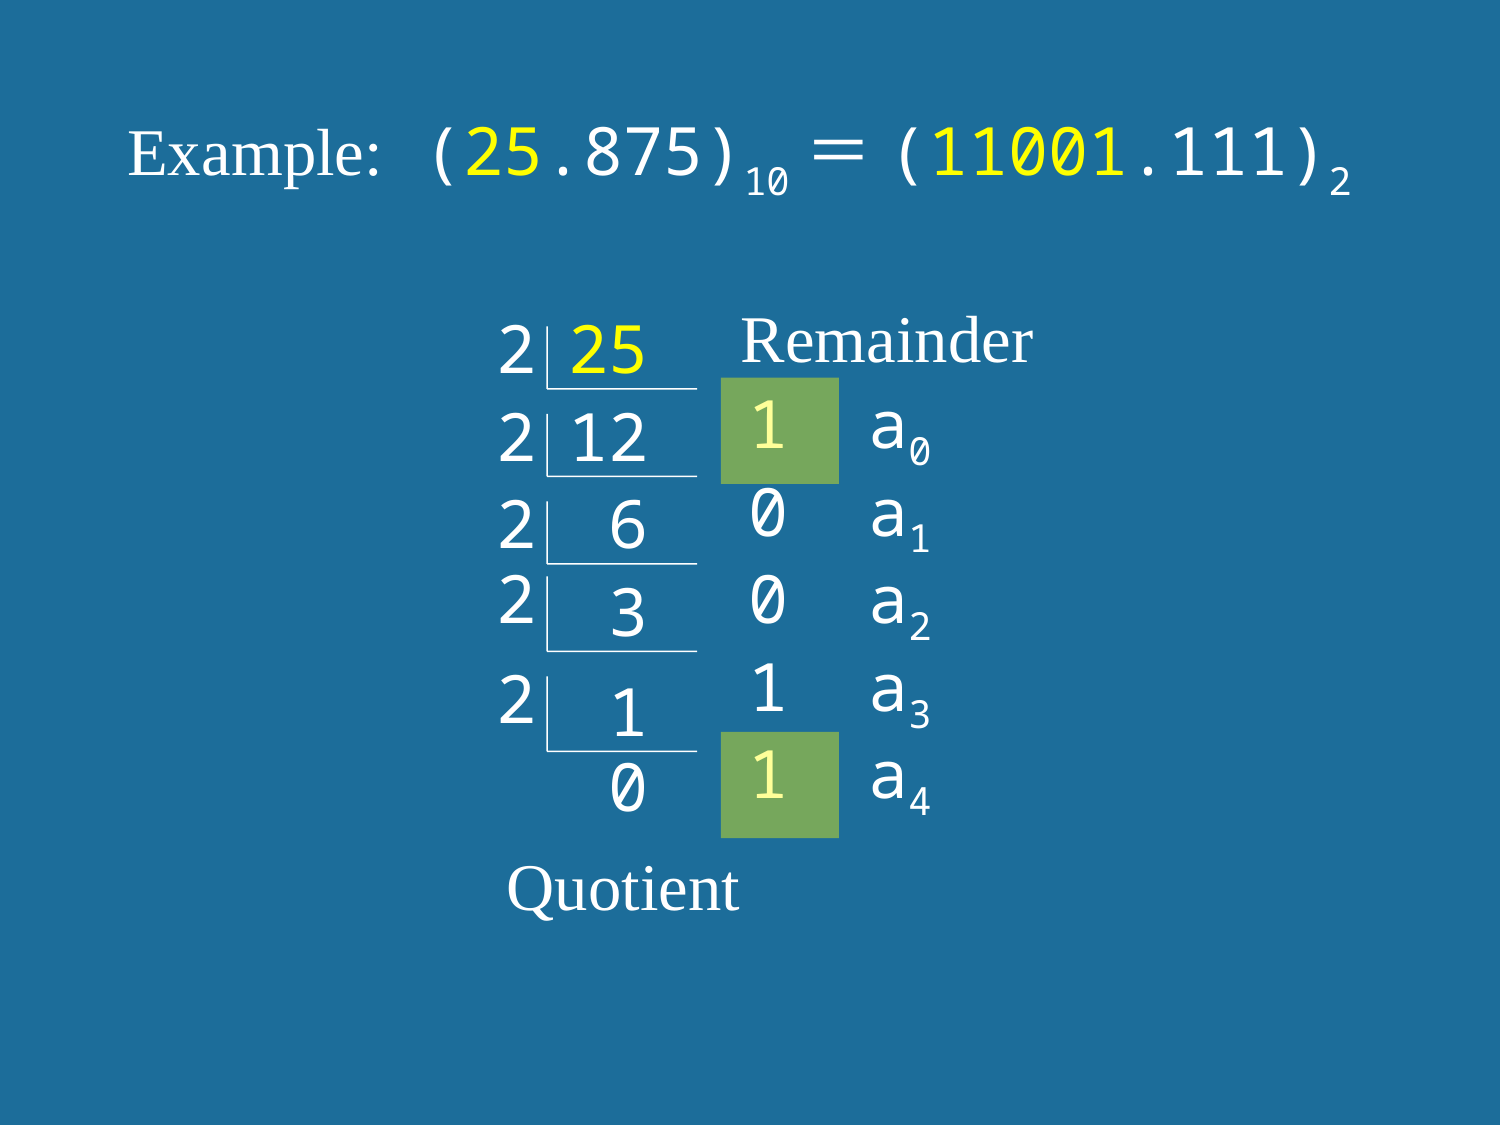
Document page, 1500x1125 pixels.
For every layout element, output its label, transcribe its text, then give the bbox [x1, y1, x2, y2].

text_box Example: (25.875)10＝(11001.111)2 [112, 101, 1366, 211]
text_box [484, 288, 1055, 933]
